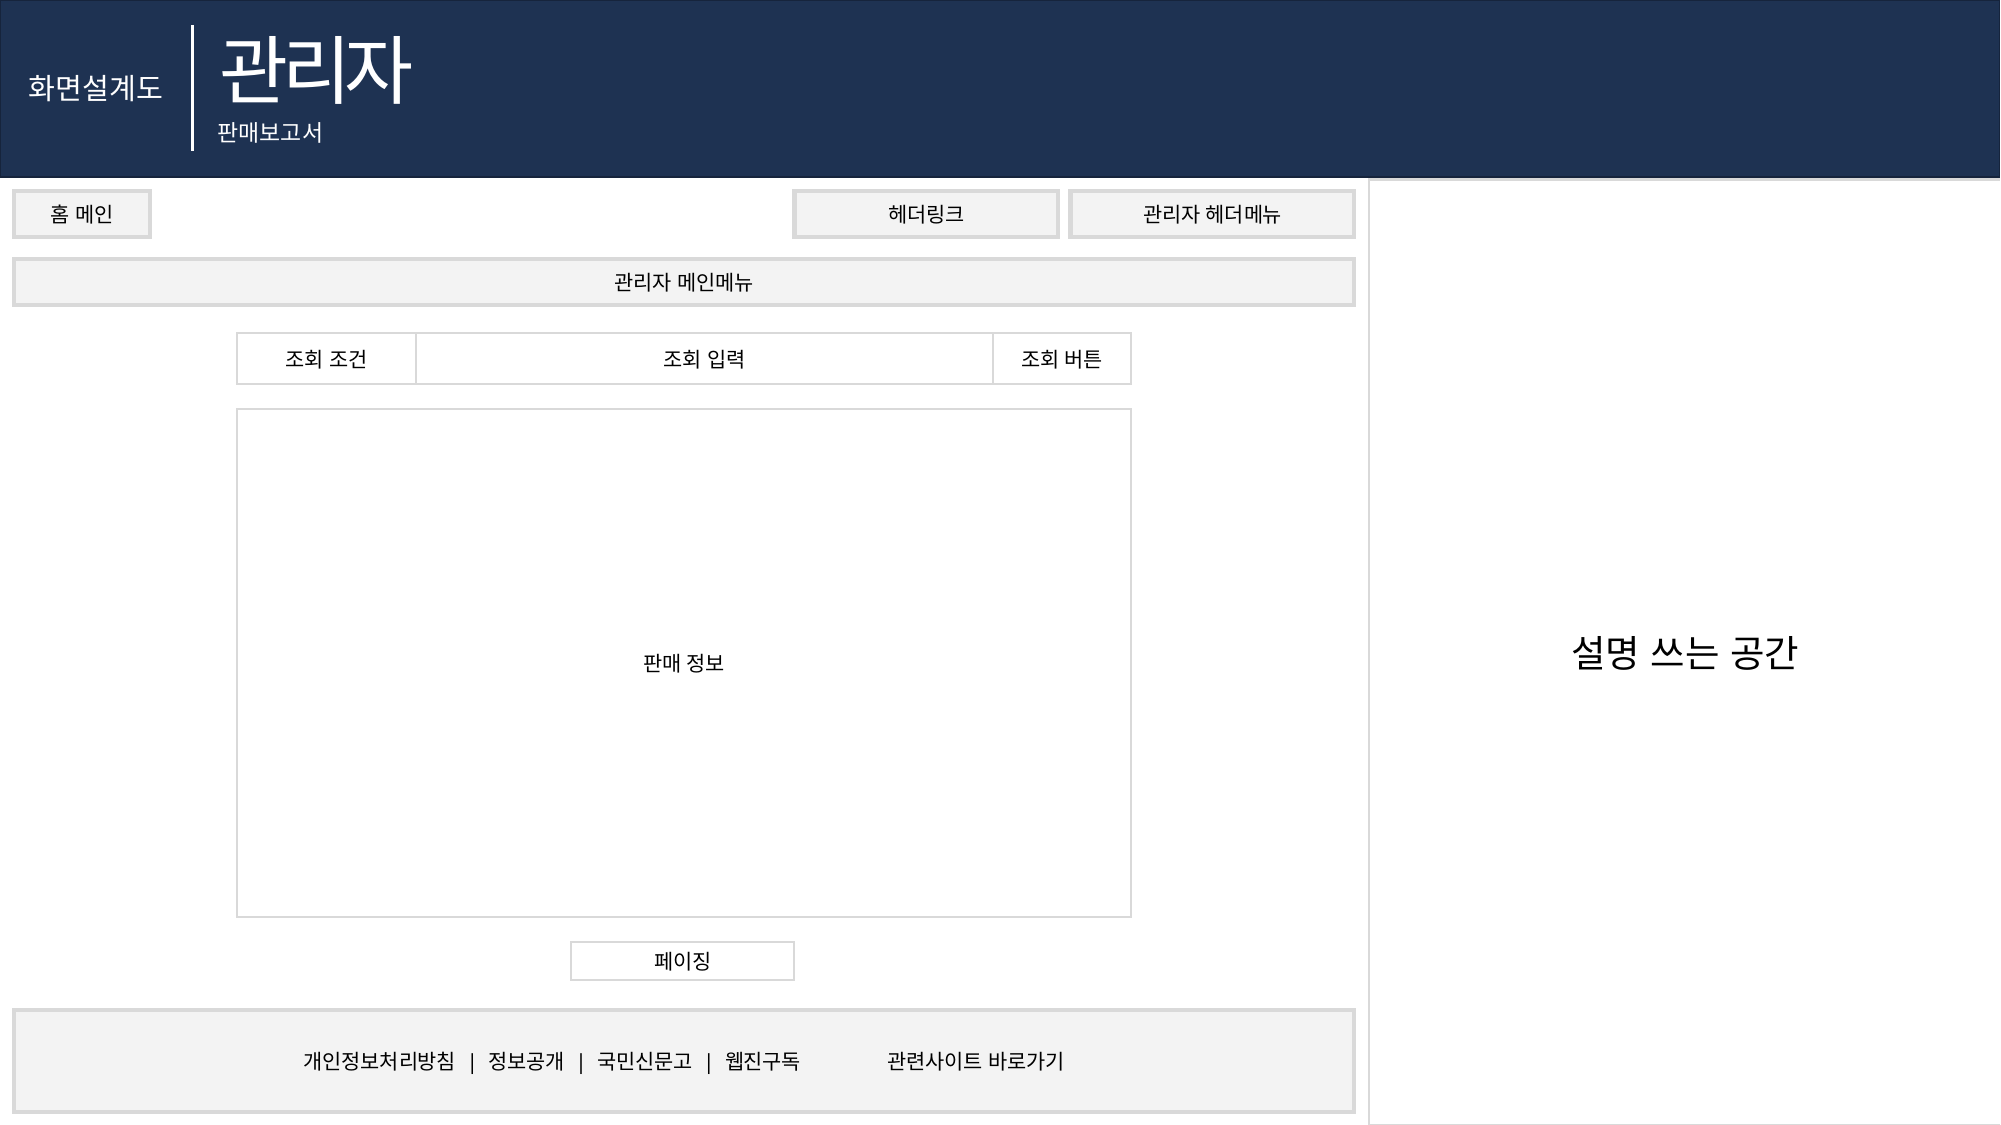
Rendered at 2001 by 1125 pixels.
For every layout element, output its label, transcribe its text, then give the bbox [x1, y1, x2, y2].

text_box [0, 0, 2000, 178]
text_box 판매보고서 [202, 110, 339, 154]
text_box 화면설계도 [14, 62, 179, 113]
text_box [13, 191, 1355, 1113]
text_box 설명 쓰는 공간 [1368, 178, 2000, 1125]
text_box 관리자 [204, 16, 429, 122]
